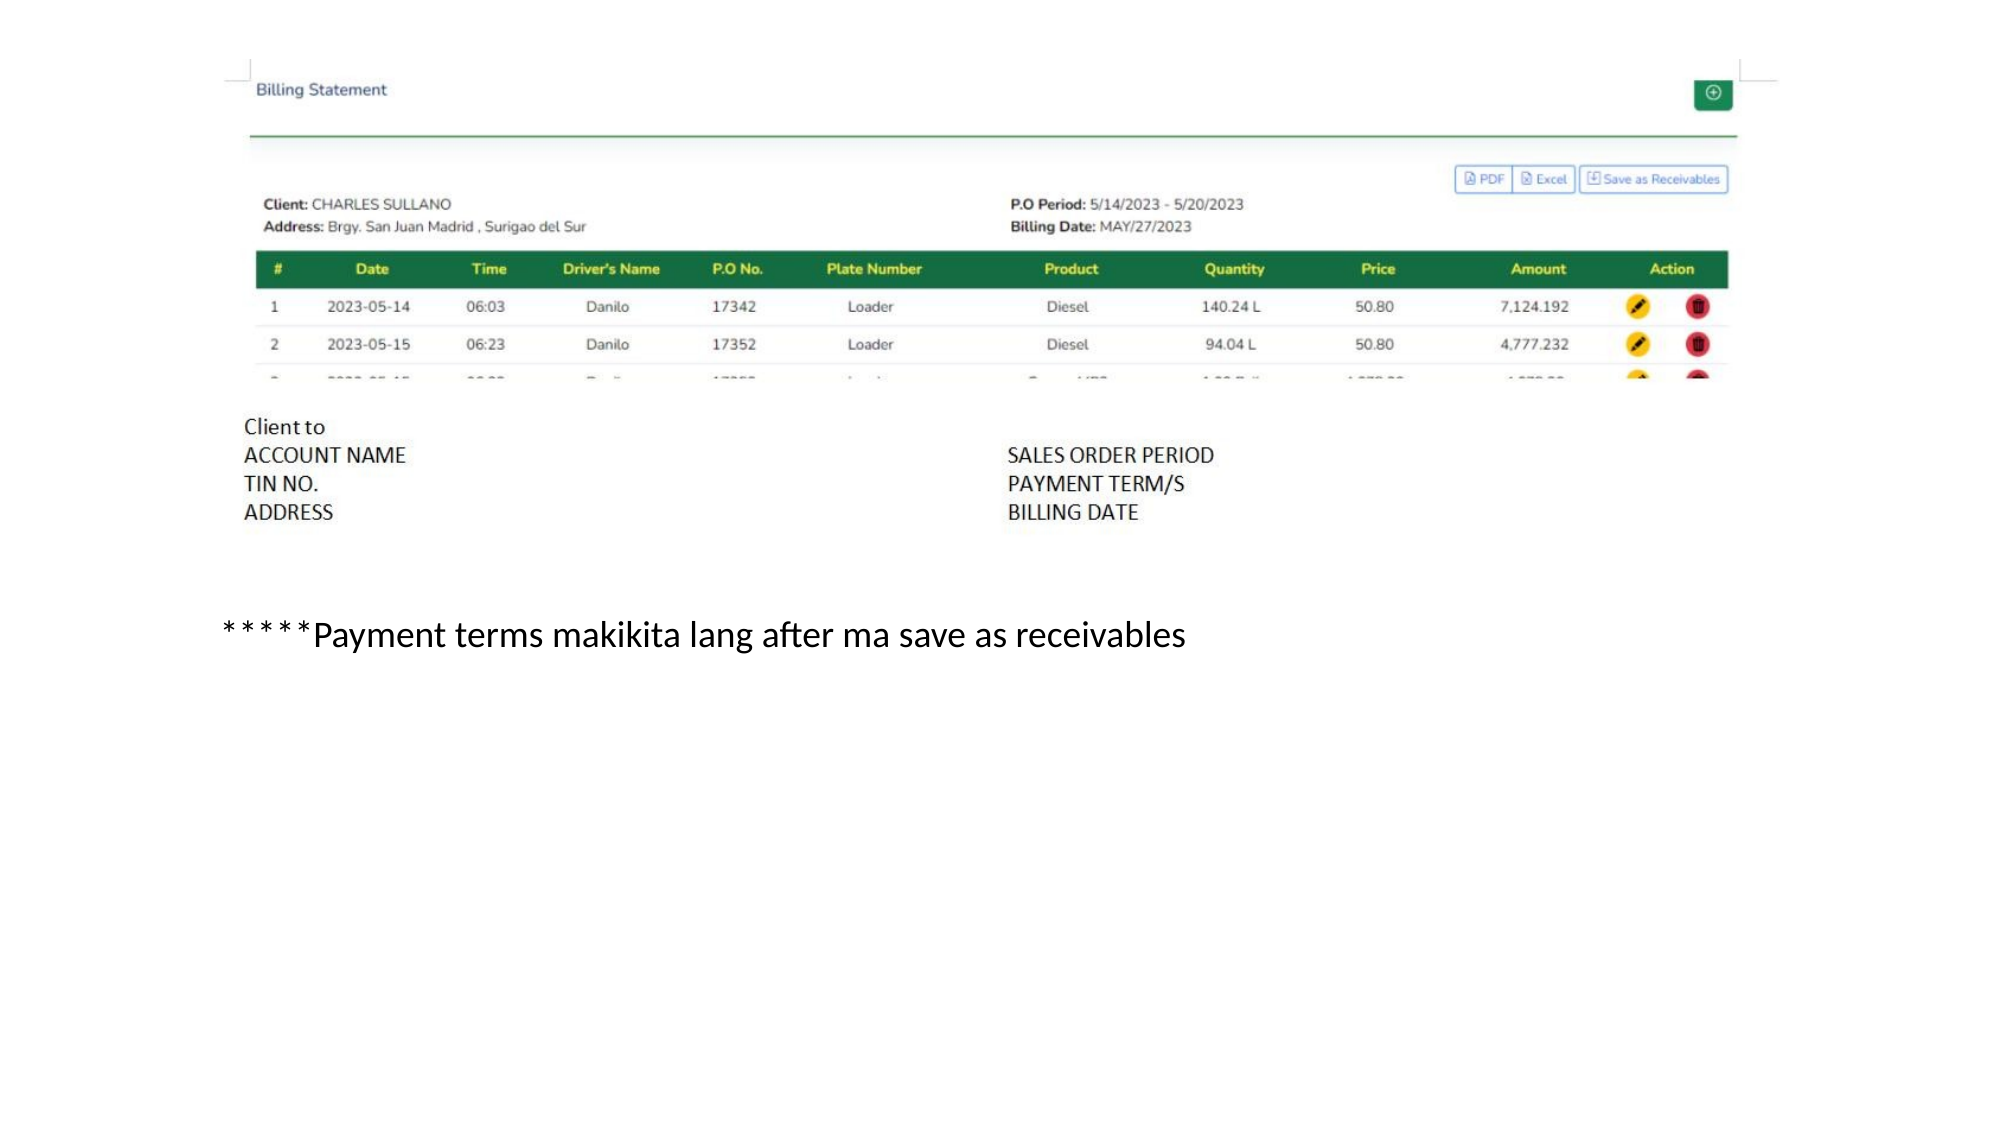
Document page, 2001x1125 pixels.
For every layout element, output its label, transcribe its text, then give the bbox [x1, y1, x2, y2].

text_box *****Payment terms makikita lang after ma save as receivables [205, 603, 1636, 663]
picture [205, 59, 1795, 603]
